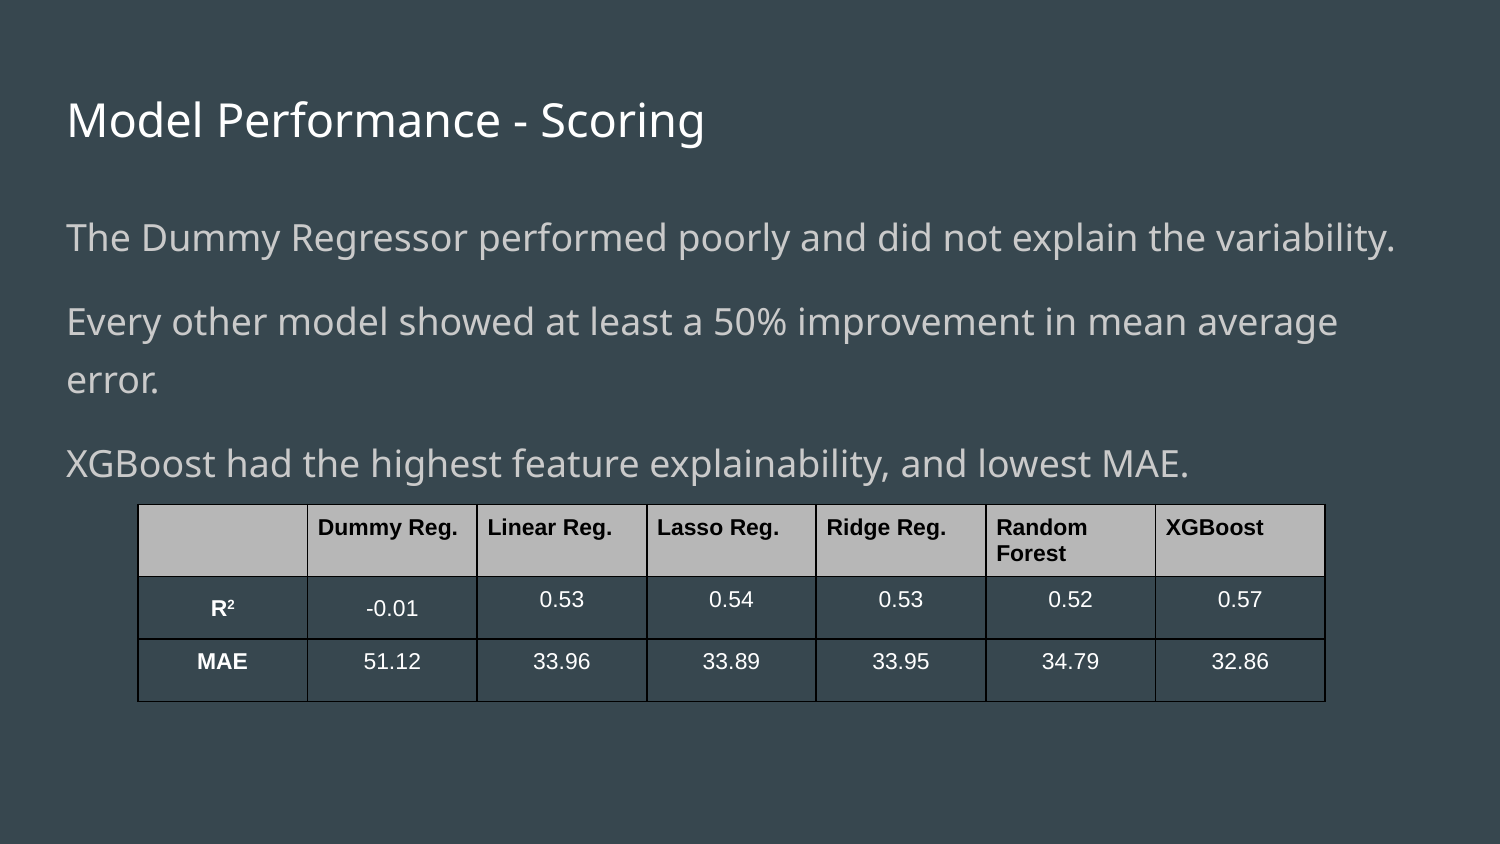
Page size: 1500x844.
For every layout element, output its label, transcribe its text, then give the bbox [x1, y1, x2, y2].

table_cell 34.79 [987, 640, 1155, 701]
table_header Linear Reg. [478, 505, 646, 576]
table_cell 0.54 [648, 577, 815, 638]
table_header [139, 505, 307, 576]
table_cell 33.96 [478, 640, 646, 701]
title Model Performance - Scoring [51, 72, 1449, 167]
table_cell -0.01 [308, 577, 476, 638]
table_cell 0.53 [478, 577, 646, 638]
table_header Lasso Reg. [648, 505, 815, 576]
table_cell 33.89 [648, 640, 815, 701]
table_cell R2 [139, 577, 307, 638]
table_cell 51.12 [308, 640, 476, 701]
table_cell 0.57 [1156, 577, 1324, 638]
table_cell 0.52 [987, 577, 1155, 638]
table_header XGBoost [1156, 505, 1324, 576]
table_cell 33.95 [817, 640, 985, 701]
table_cell 32.86 [1156, 640, 1324, 701]
table_header Dummy Reg. [308, 505, 476, 576]
table_header Random Forest [987, 505, 1155, 576]
list The Dummy Regressor performed poorly and did not explain the variability. Every other model showed at least a 50% improvement in mean average error. XGBoost had the highest feature explainability, and lowest MAE. [51, 189, 1449, 750]
table_cell 0.53 [817, 577, 985, 638]
table_header Ridge Reg. [817, 505, 985, 576]
table_cell MAE [139, 640, 307, 701]
